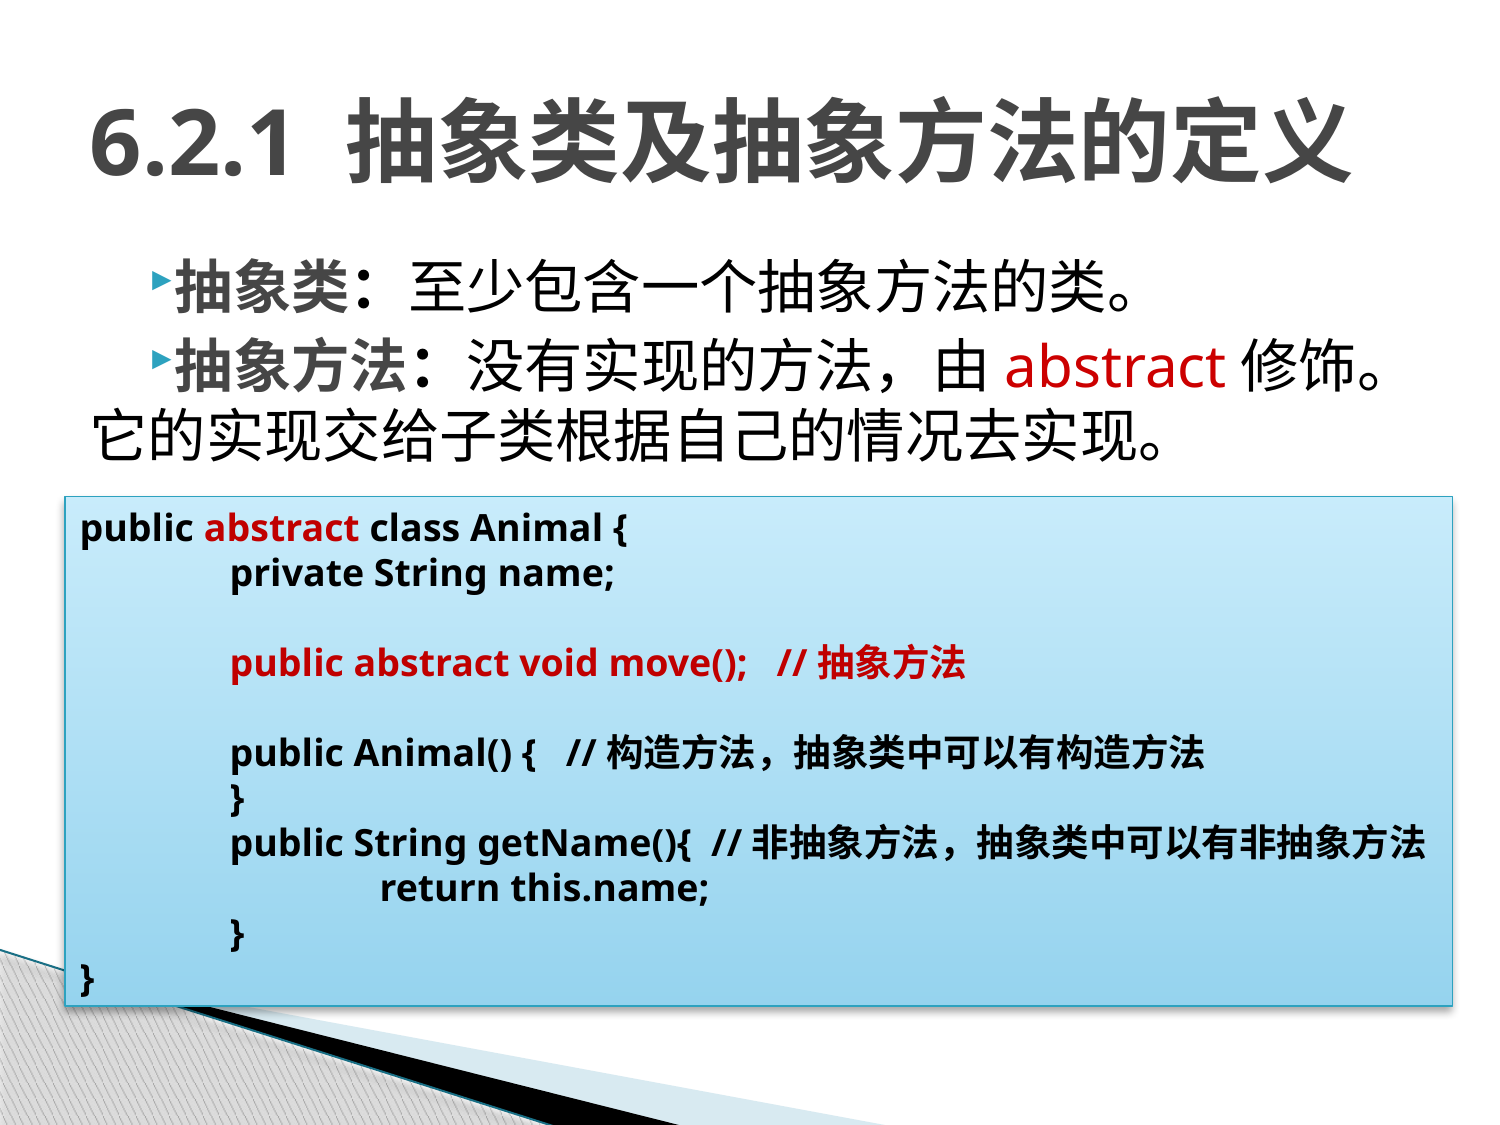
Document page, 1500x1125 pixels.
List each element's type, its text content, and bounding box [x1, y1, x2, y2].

text_box public abstract class Animal { private String name; public abstract void move(); //抽象方法 public Animal() { //构造方法，抽象类中可以有构造方法 } public String getName(){ //非抽象方法，抽象类中可以有非抽象方法 return this.name; } } [64, 496, 1453, 1007]
title 6.2.1 抽象类及抽象方法的定义 [75, 45, 1425, 233]
list 抽象类：至少包含一个抽象方法的类。 抽象方法：没有实现的方法，由abstract修饰。它的实现交给子类根据自己的情况去实现。 [75, 243, 1425, 496]
